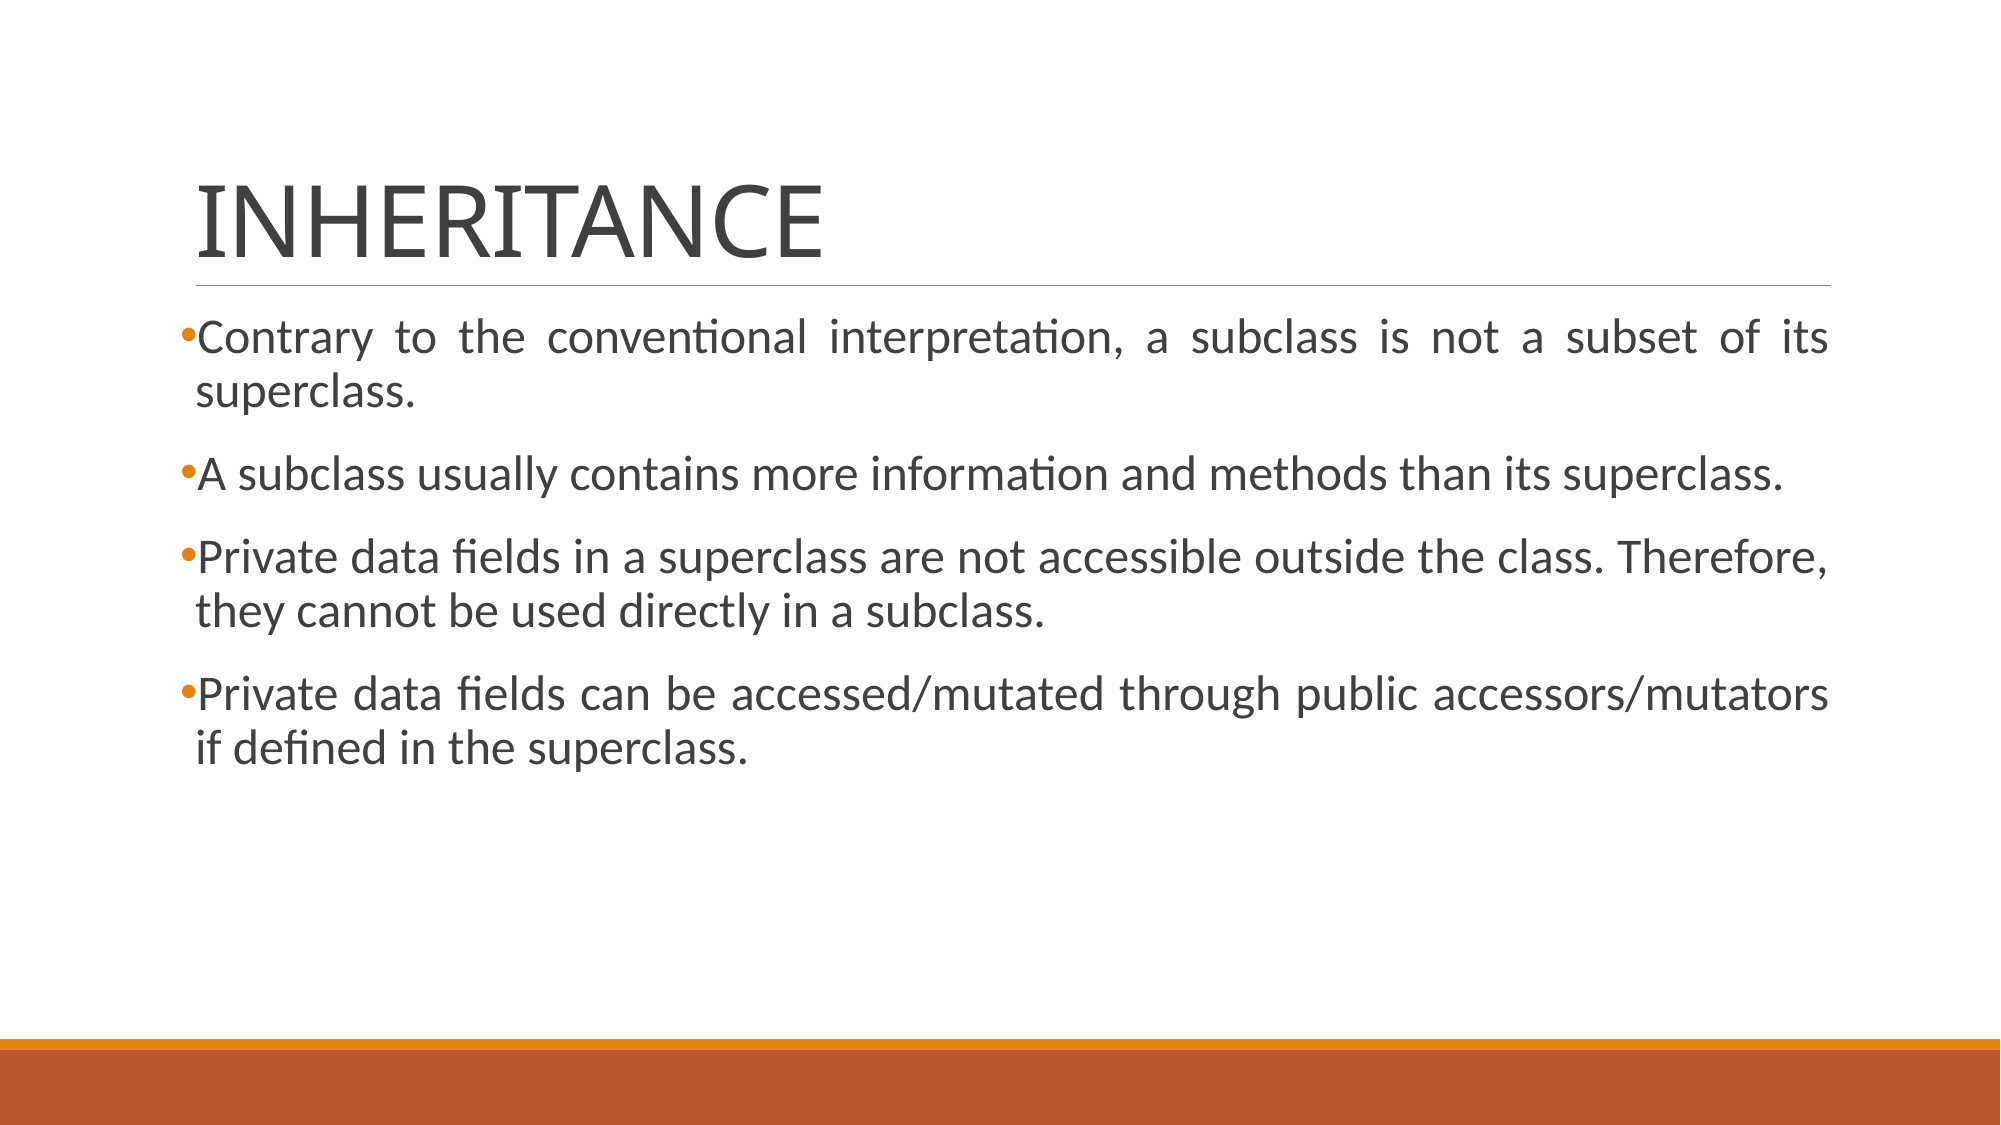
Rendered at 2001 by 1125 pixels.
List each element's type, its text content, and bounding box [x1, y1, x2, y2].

list Contrary to the conventional interpretation, a subclass is not a subset of its superclass. A subclass usually contains more information and methods than its superclass. Private data fields in a superclass are not accessible outside the class. Therefore, they cannot be used directly in a subclass. Private data fields can be accessed/mutated through public accessors/mutators if defined in the superclass. [180, 302, 1830, 963]
title INHERITANCE [180, 47, 1830, 285]
